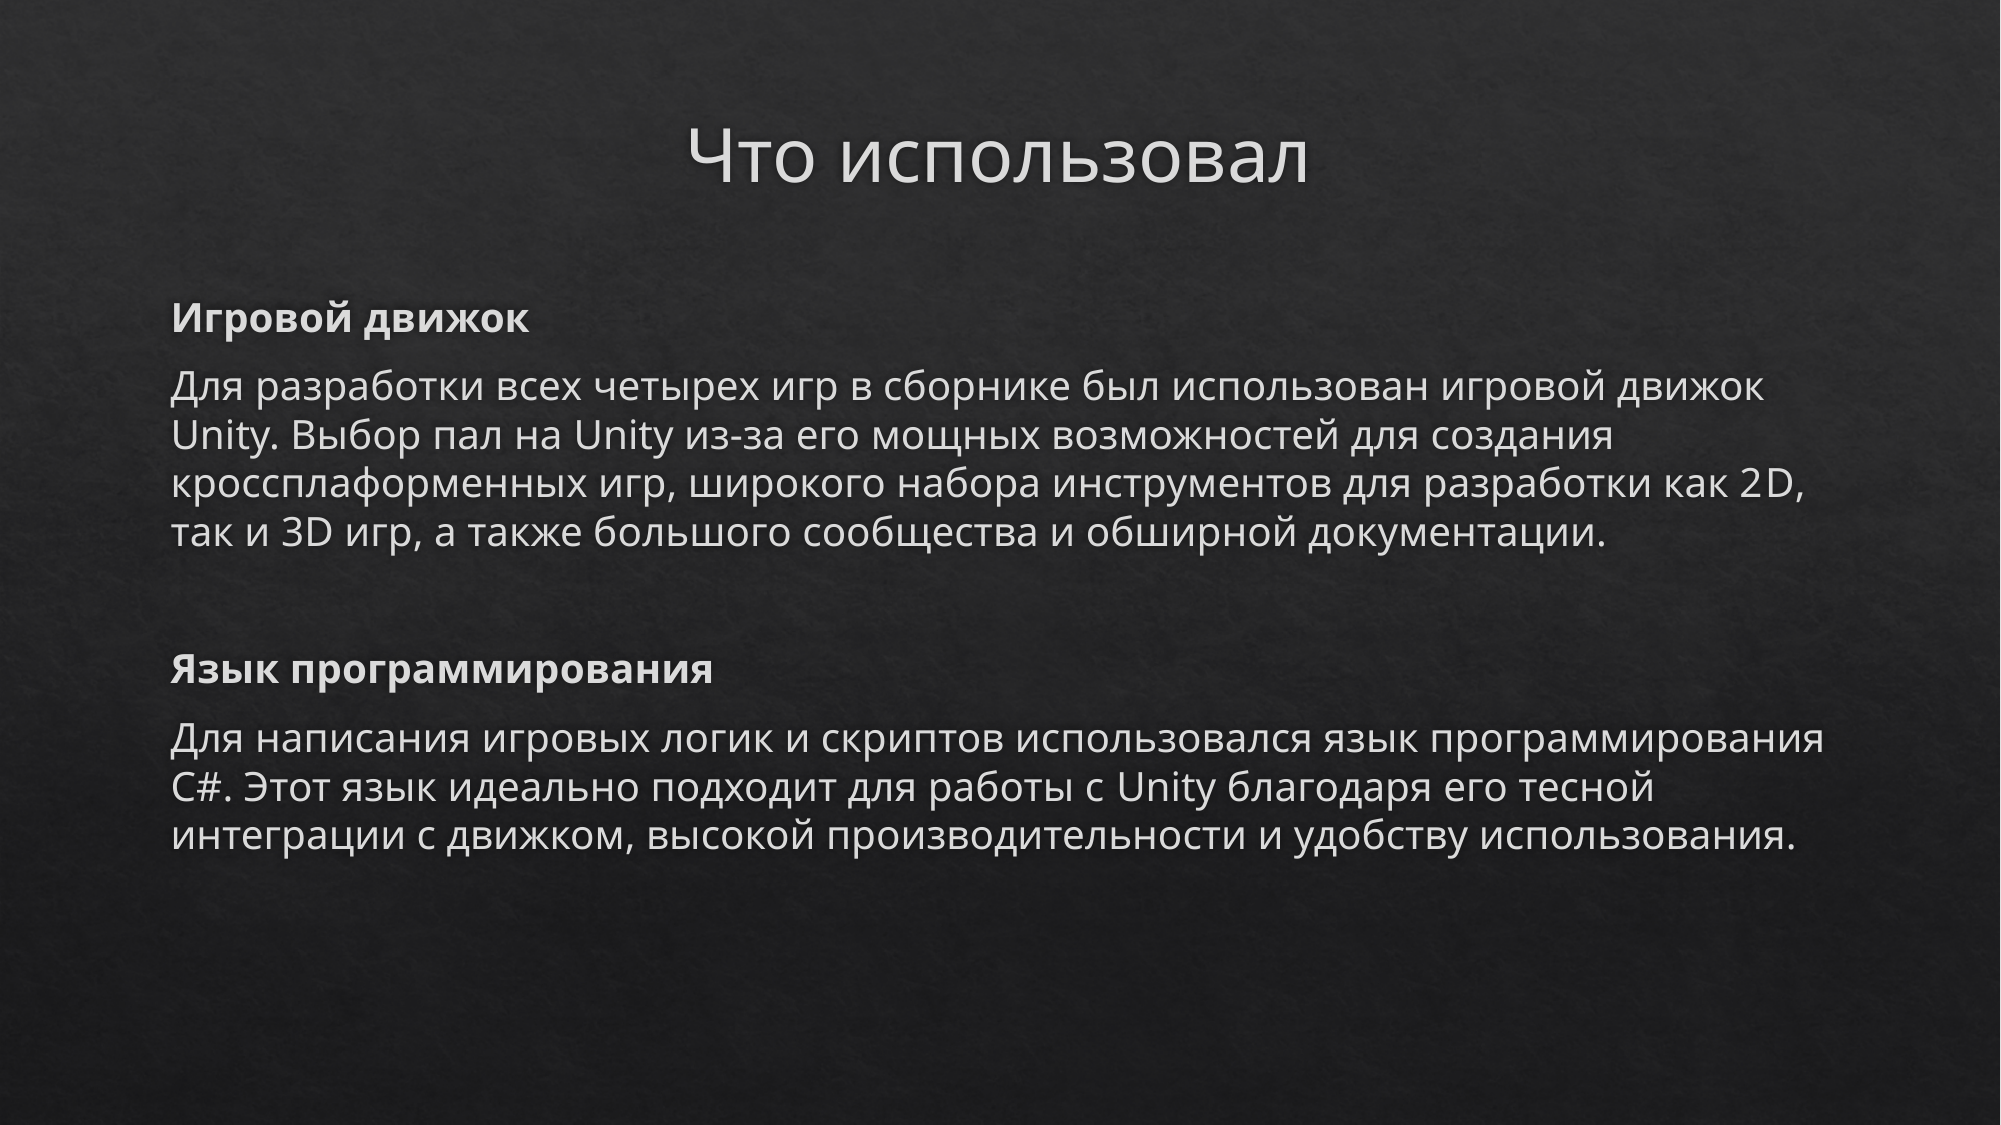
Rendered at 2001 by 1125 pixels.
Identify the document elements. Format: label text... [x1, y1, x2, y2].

list Игровой движок Для разработки всех четырех игр в сборнике был использован игровой движок Unity. Выбор пал на Unity из-за его мощных возможностей для создания кроссплаформенных игр, широкого набора инструментов для разработки как 2D, так и 3D игр, а также большого сообщества и обширной документации. Язык программирования Для написания игровых логик и скриптов использовался язык программирования C#. Этот язык идеально подходит для работы с Unity благодаря его тесной интеграции с движком, высокой производительности и удобству использования. [149, 284, 1849, 909]
title Что использовал [149, 99, 1849, 206]
